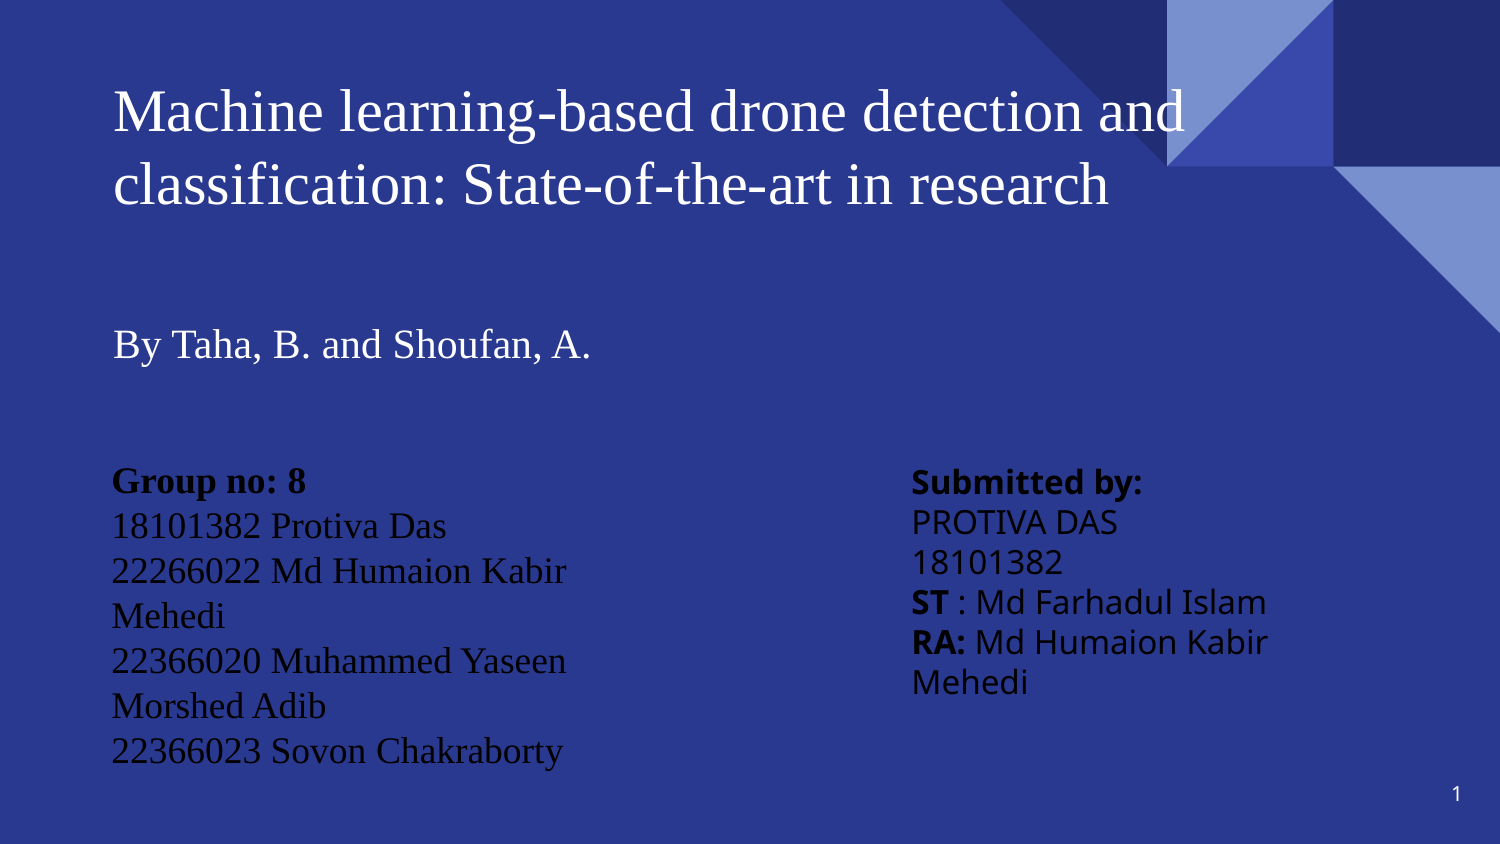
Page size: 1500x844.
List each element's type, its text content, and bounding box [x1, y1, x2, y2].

title Machine learning-based drone detection and classification: State-of-the-art in research [98, 32, 1447, 232]
subtitle By Taha, B. and Shoufan, A. [98, 307, 1447, 393]
slide_number ‹#› [1387, 762, 1478, 828]
text_box Submitted by: PROTIVA DAS 18101382 ST : Md Farhadul Islam RA: Md Humaion Kabir Mehedi [896, 446, 1395, 716]
text_box Group no: 8 18101382 Protiva Das 22266022 Md Humaion Kabir Mehedi 22366020 Muhammed Yaseen Morshed Adib 22366023 Sovon Chakraborty [96, 441, 619, 832]
